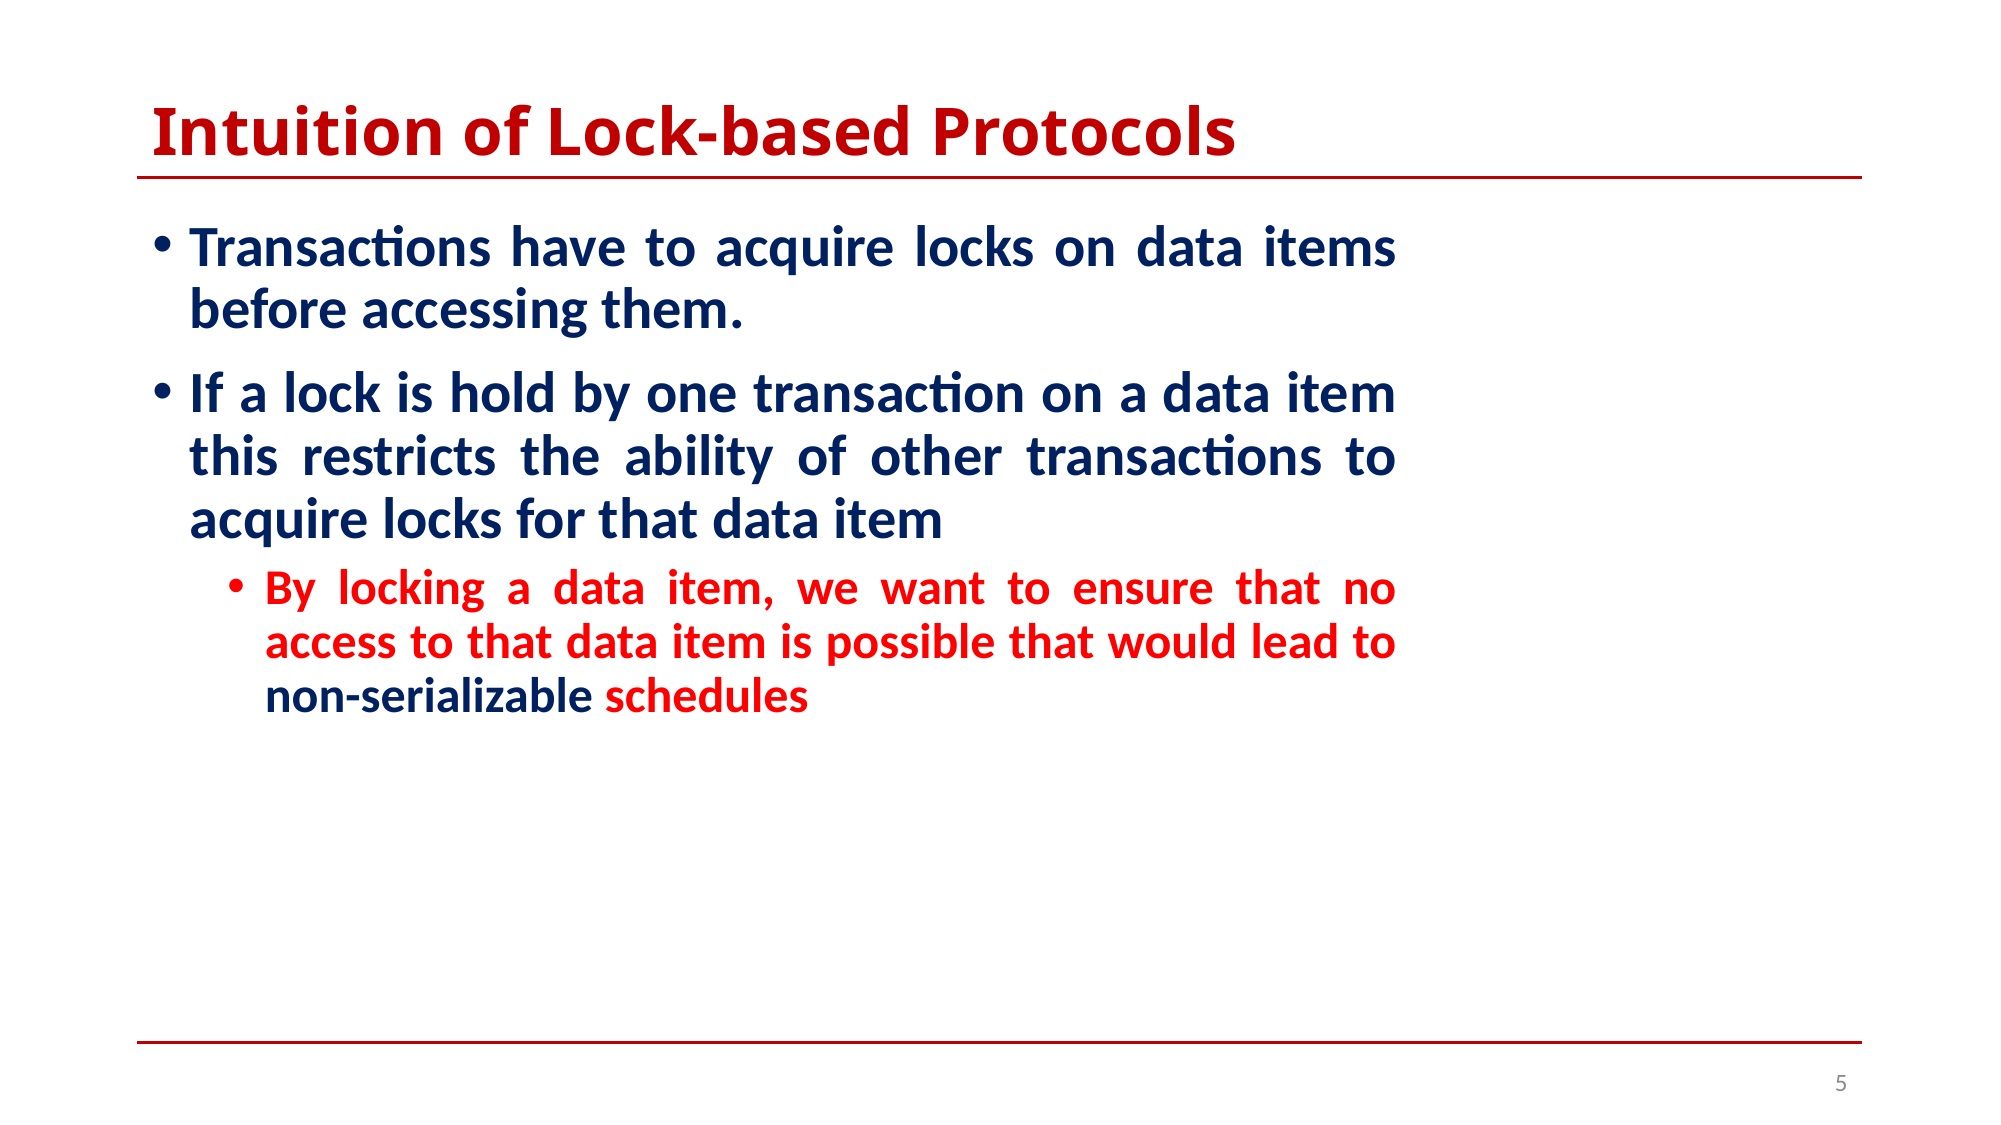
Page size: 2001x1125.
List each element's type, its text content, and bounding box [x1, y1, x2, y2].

title Intuition of Lock-based Protocols [137, 90, 1863, 178]
list Transactions have to acquire locks on data items before accessing them. If a lock is hold by one transaction on a data item this restricts the ability of other transactions to acquire locks for that data item By locking a data item, we want to ensure that no access to that data item is possible that would lead to non-serializable schedules [137, 208, 1413, 1014]
slide_number 5 [1412, 1051, 1863, 1111]
